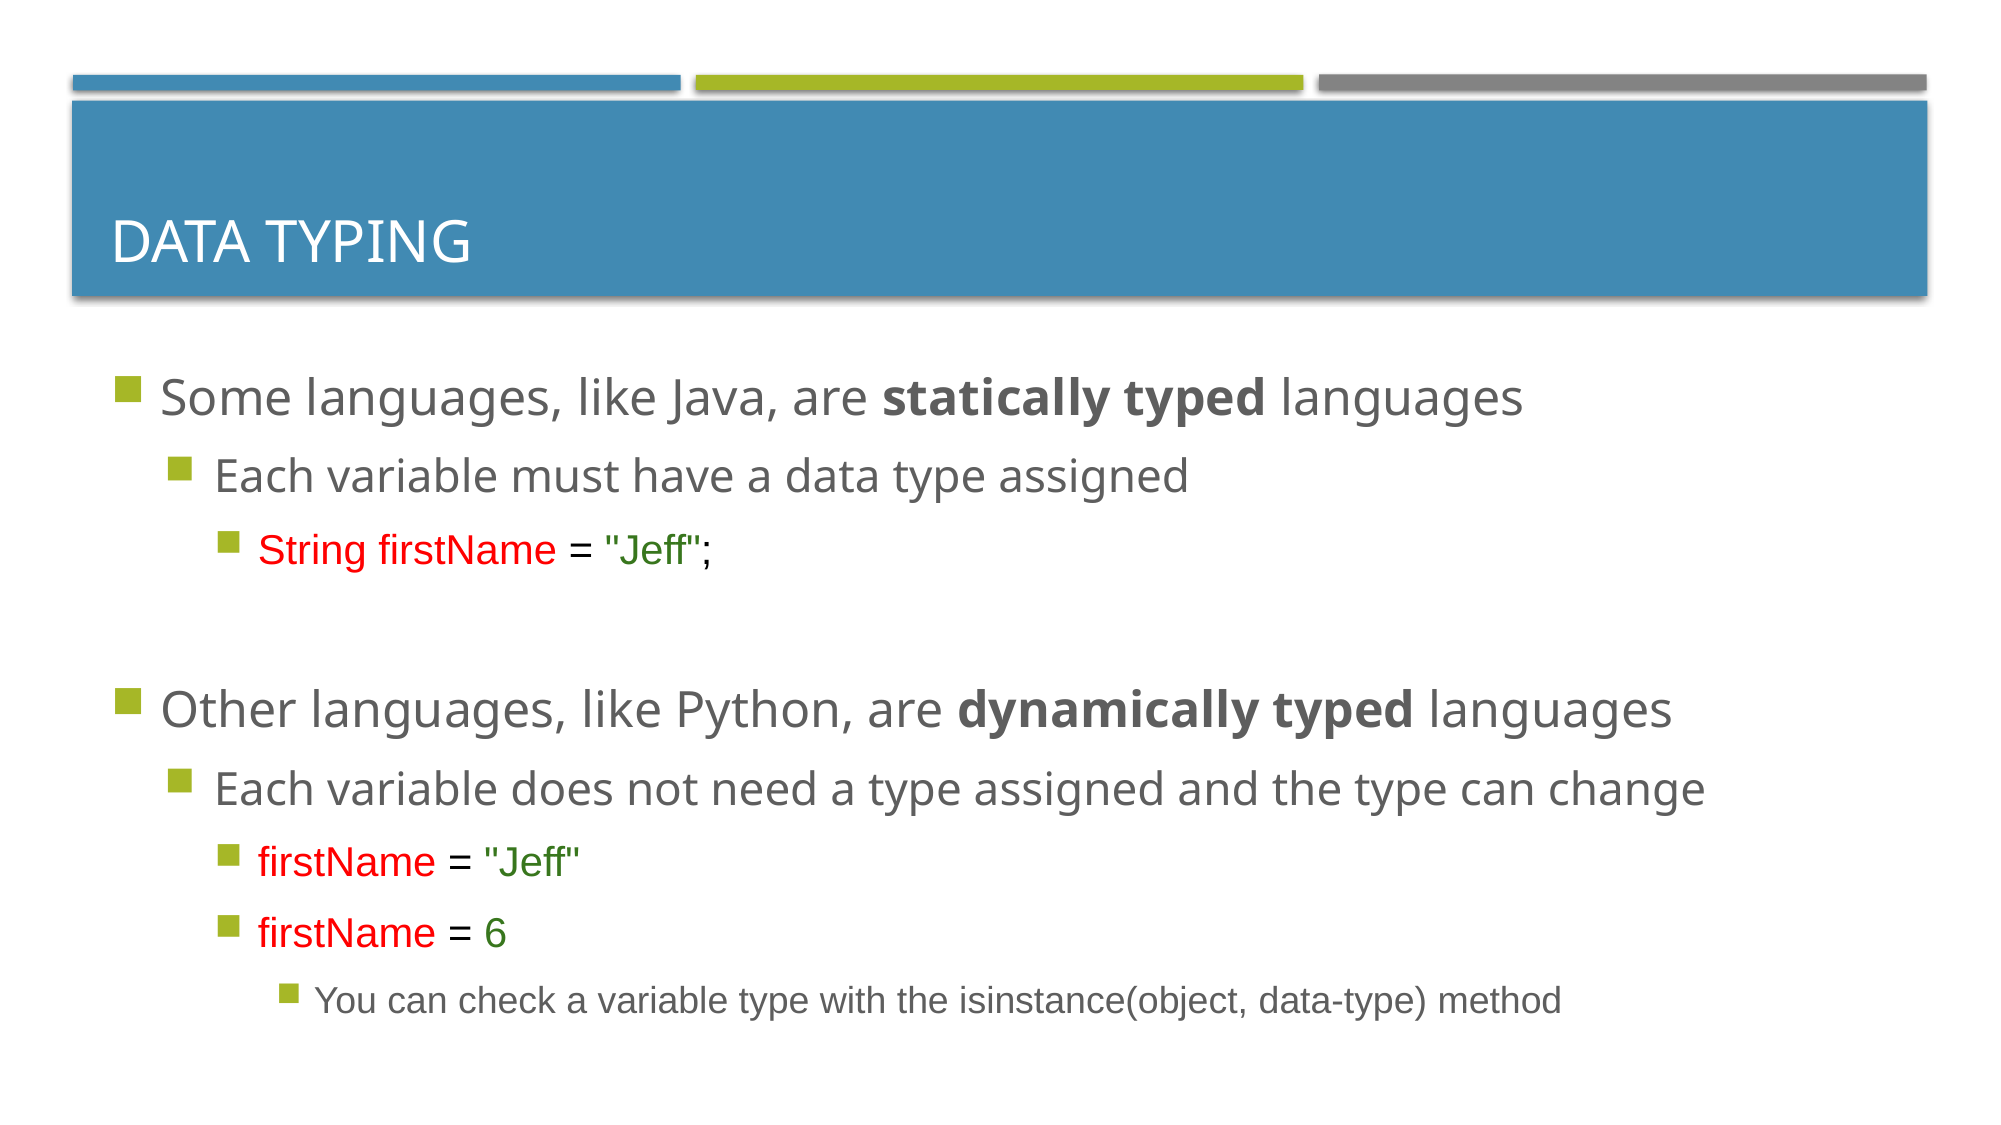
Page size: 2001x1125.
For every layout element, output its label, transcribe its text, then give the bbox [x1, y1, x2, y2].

list Some languages, like Java, are statically typed languages Each variable must have a data type assigned String firstName = "Jeff"; Other languages, like Python, are dynamically typed languages Each variable does not need a type assigned and the type can change firstName = "Jeff" firstName = 6 You can check a variable type with the isinstance(object, data-type) method [95, 357, 1905, 1079]
title Data Typing [95, 115, 1905, 282]
